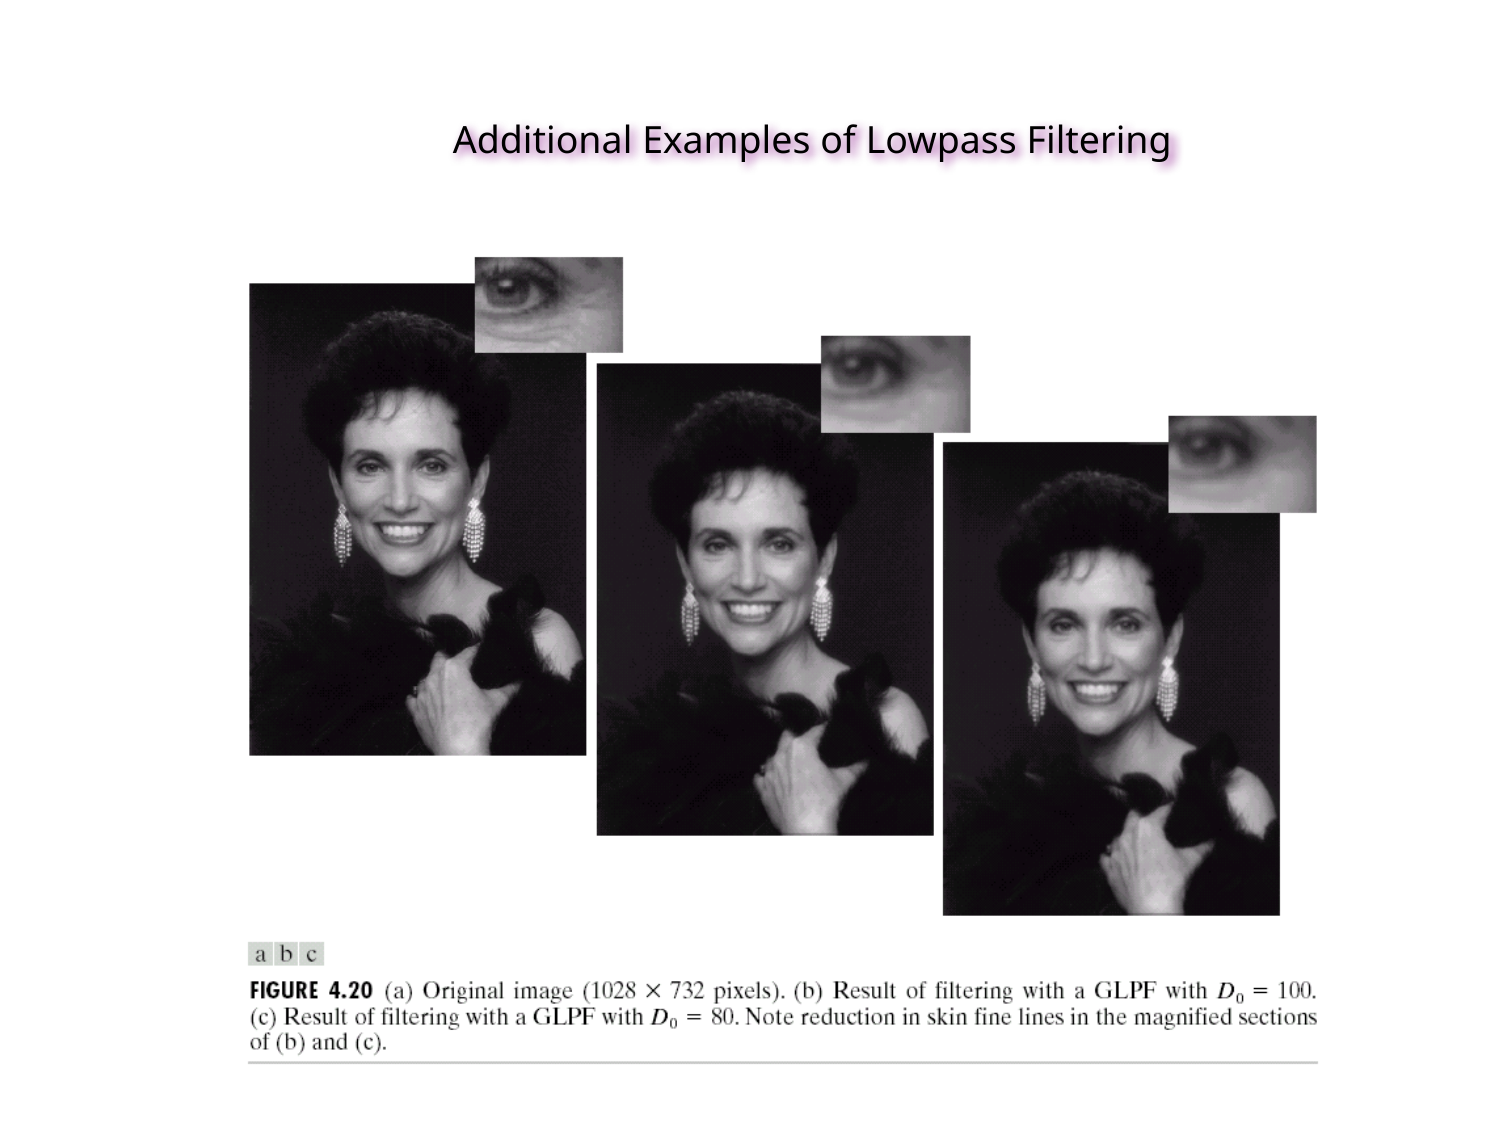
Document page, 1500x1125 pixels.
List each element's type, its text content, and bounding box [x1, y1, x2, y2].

picture [238, 252, 1326, 1072]
text_box Additional Examples of Lowpass Filtering [438, 108, 1188, 169]
